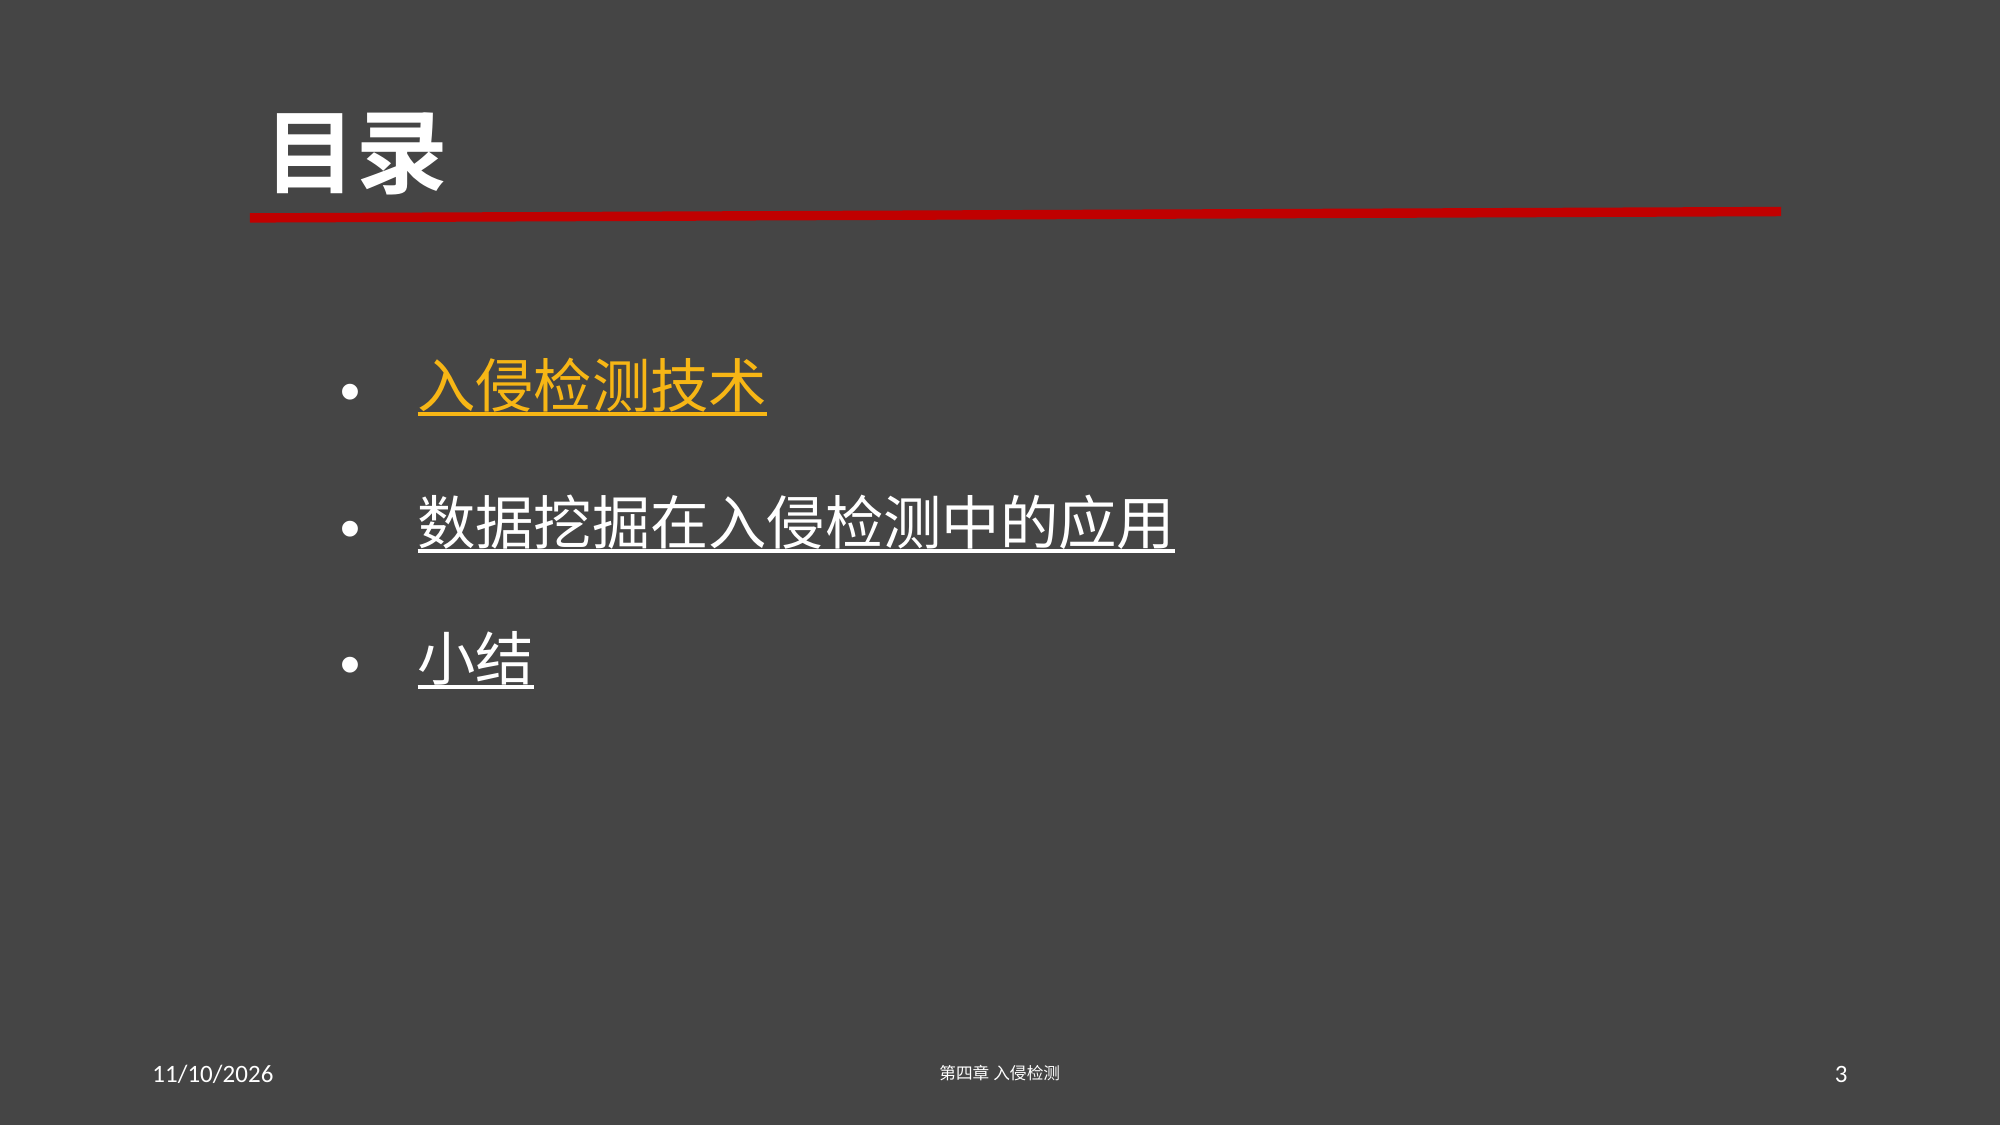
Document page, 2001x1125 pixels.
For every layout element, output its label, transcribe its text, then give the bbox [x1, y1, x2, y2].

footer 第四章 入侵检测 [662, 1042, 1338, 1103]
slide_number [137, 1042, 588, 1103]
title 目录 [249, 47, 1782, 265]
slide_number 3 [1412, 1042, 1863, 1103]
list 入侵检测技术 数据挖掘在入侵检测中的应用 小结 [249, 299, 1782, 1014]
